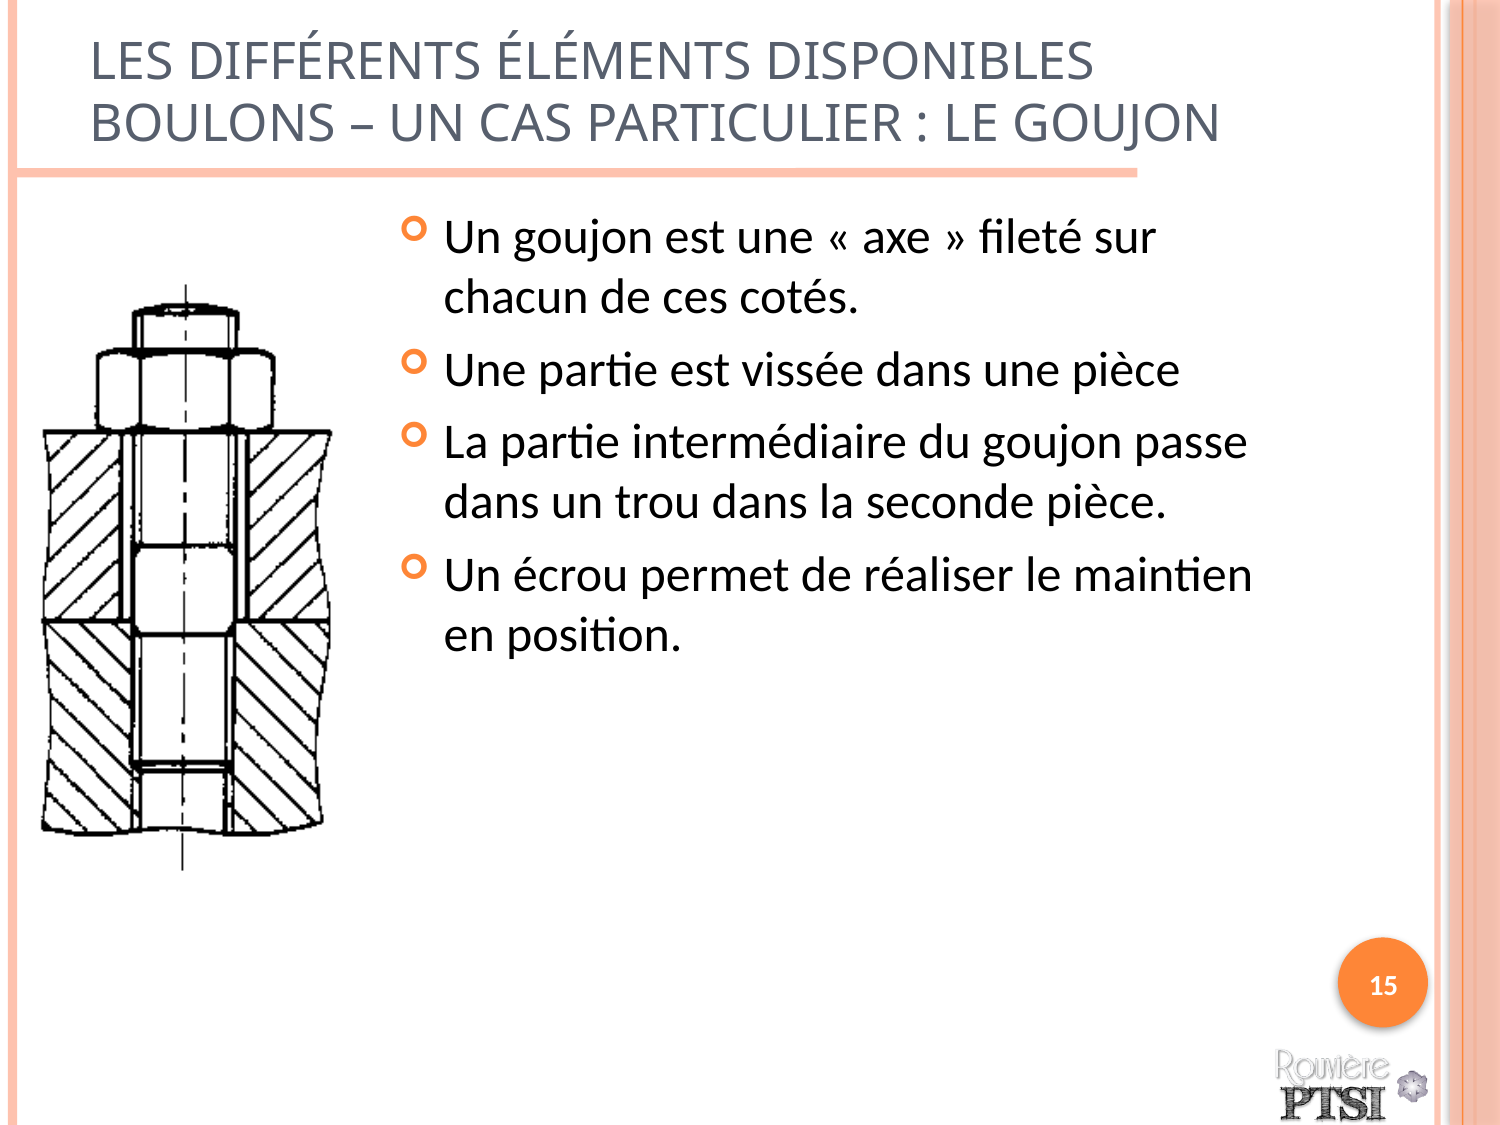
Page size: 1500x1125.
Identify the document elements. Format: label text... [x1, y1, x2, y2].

picture [1274, 1048, 1428, 1125]
list Un goujon est une « axe » fileté sur chacun de ces cotés. Une partie est vissée dans une pièce La partie intermédiaire du goujon passe dans un trou dans la seconde pièce. Un écrou permet de réaliser le maintien en position. [383, 196, 1300, 1062]
picture [20, 278, 353, 888]
slide_number 15 [1333, 940, 1434, 1027]
title Les différents éléments disponibles Boulons – Un cas particulier : le goujon [75, 19, 1428, 161]
